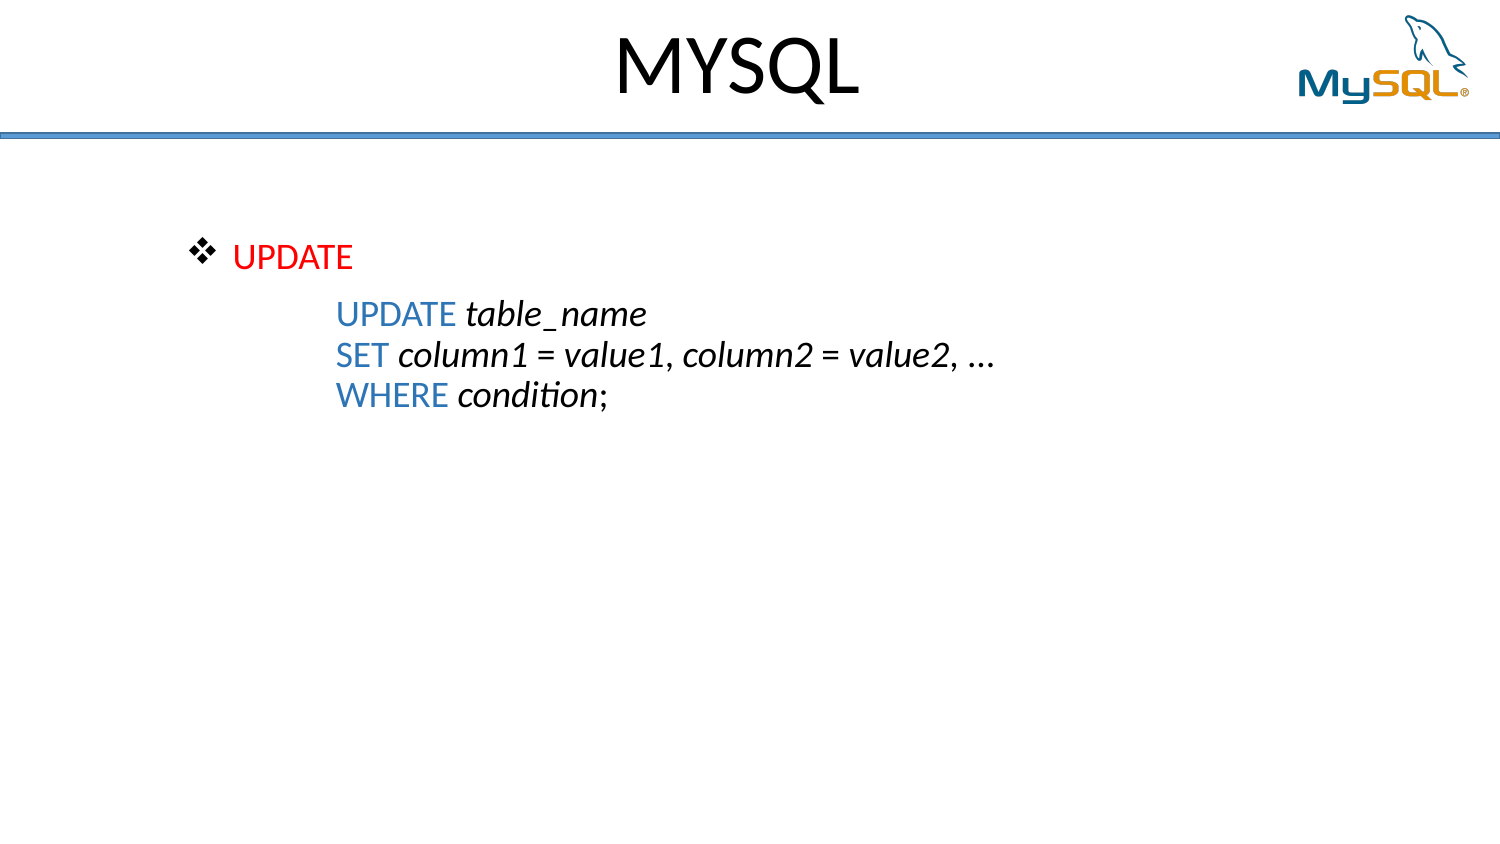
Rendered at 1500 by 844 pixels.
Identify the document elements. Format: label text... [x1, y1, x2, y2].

title MYSQL [174, 29, 1300, 118]
text_box [0, 132, 1500, 139]
picture [1299, 15, 1470, 104]
subtitle UPDATE UPDATE table_name SET column1 = value1, column2 = value2, ... WHERE condition; [174, 170, 1300, 844]
